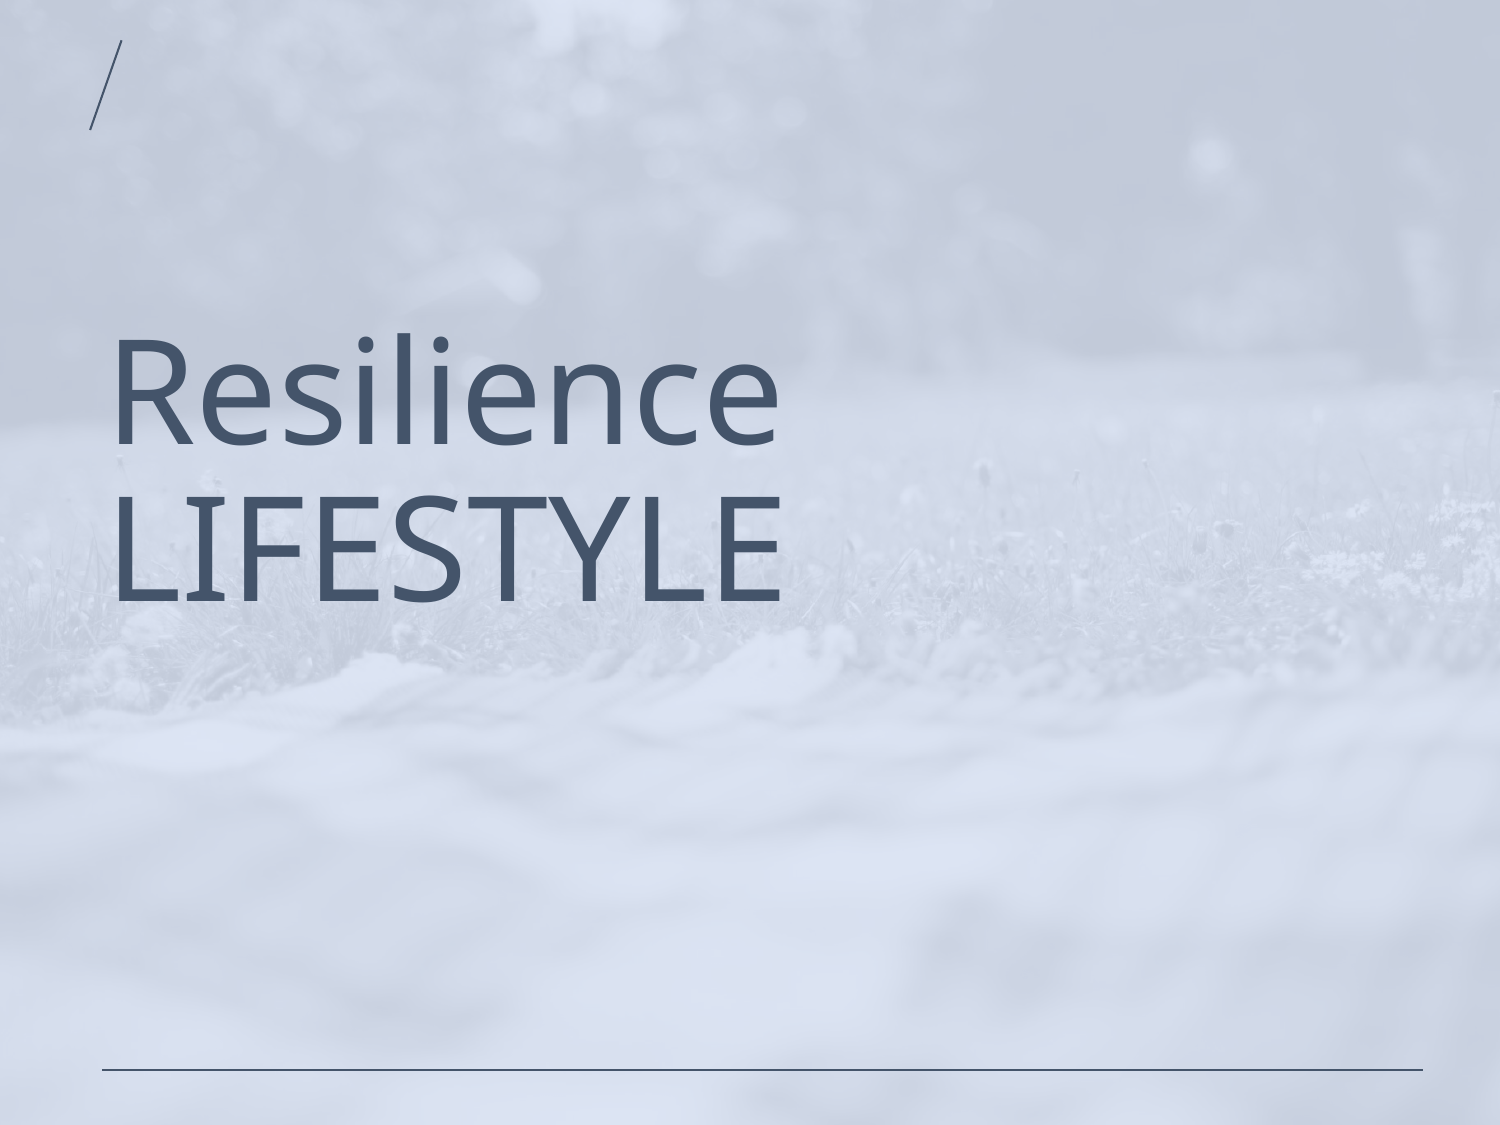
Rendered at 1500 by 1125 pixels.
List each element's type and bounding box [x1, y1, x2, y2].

text_box [90, 40, 122, 130]
picture [0, 0, 1500, 1125]
